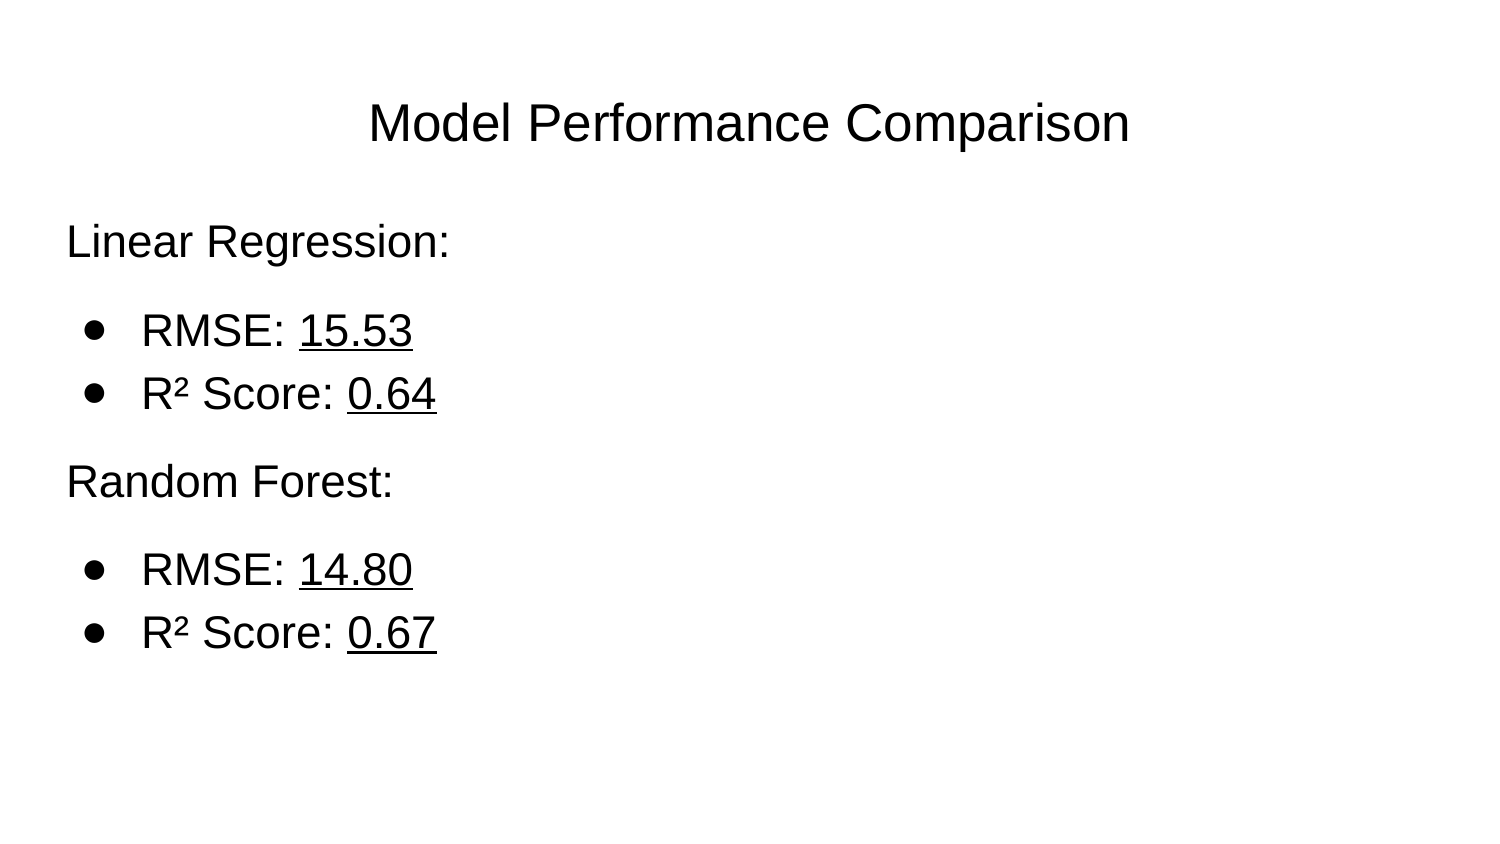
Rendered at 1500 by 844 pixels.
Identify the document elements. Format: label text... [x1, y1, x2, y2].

list Linear Regression: RMSE: 15.53 R² Score: 0.64 Random Forest: RMSE: 14.80 R² Score: 0.67 [51, 189, 1449, 750]
title Model Performance Comparison [51, 72, 1449, 167]
